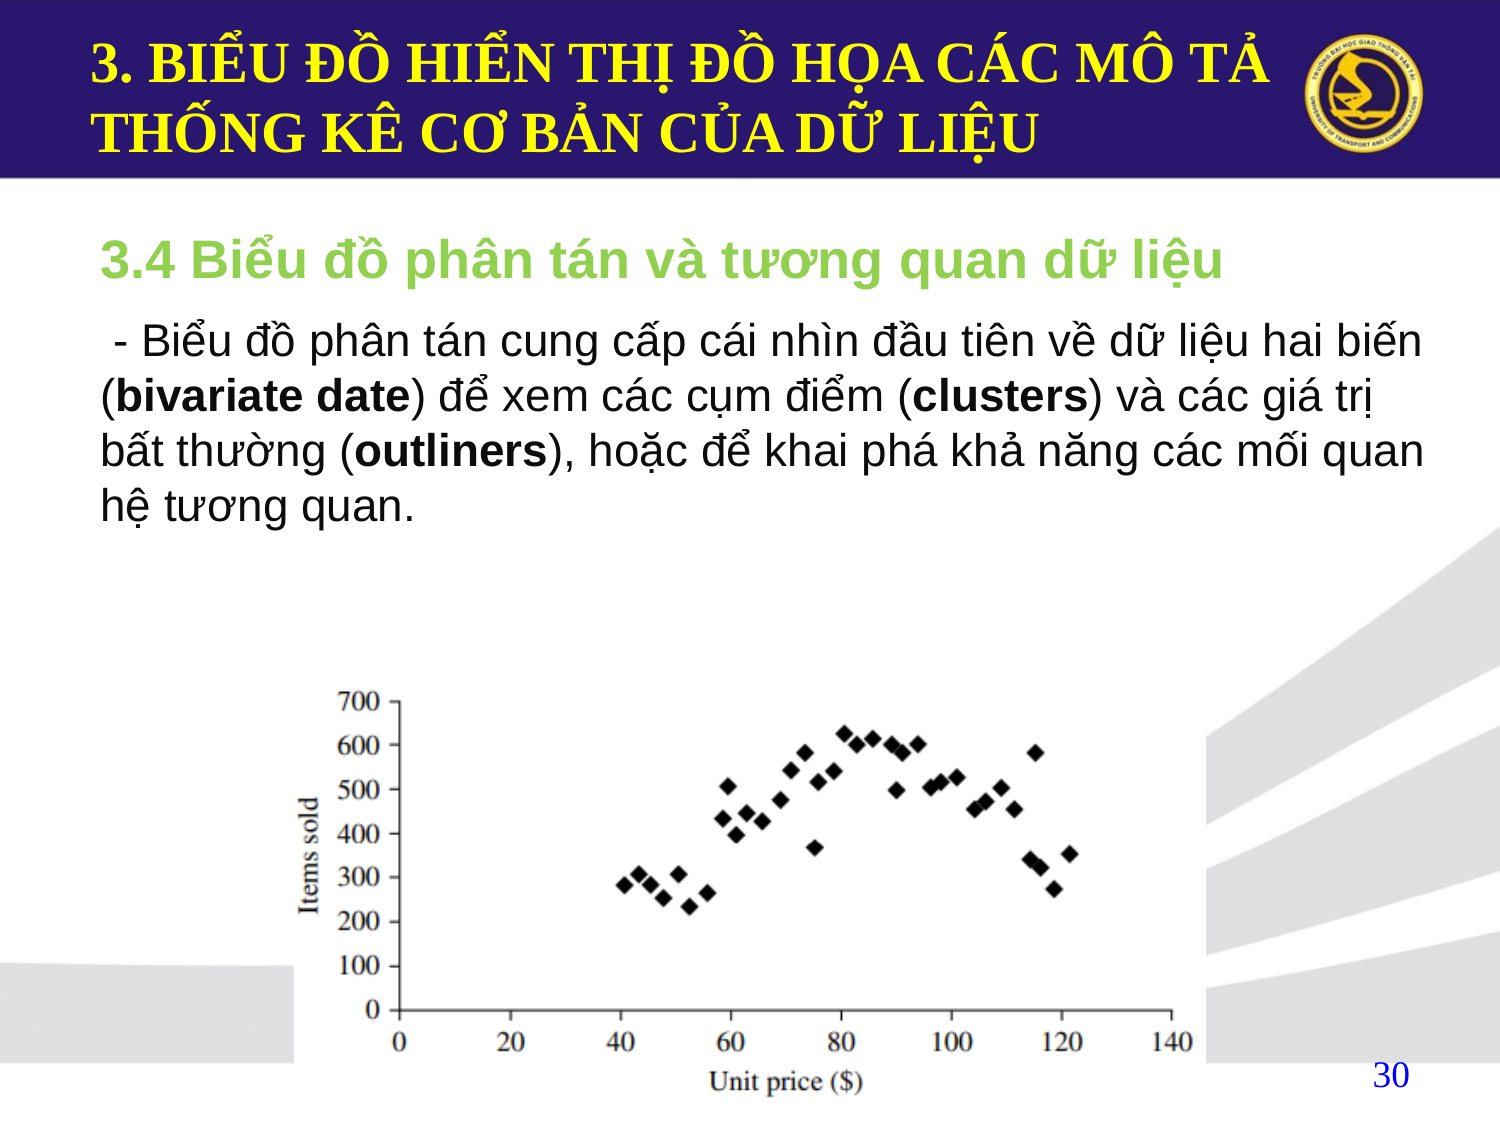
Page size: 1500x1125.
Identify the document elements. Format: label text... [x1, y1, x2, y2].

text_box - Biểu đồ phân tán cung cấp cái nhìn đầu tiên về dữ liệu hai biến (bivariate date) để xem các cụm điểm (clusters) và các giá trị bất thường (outliners), hoặc để khai phá khả năng các mối quan hệ tương quan. [74, 302, 1464, 747]
list 3.4 Biểu đồ phân tán và tương quan dữ liệu [75, 217, 1425, 302]
picture [0, 0, 1500, 1125]
title 3. BIỂU ĐỒ HIỂN THỊ ĐỒ HỌA CÁC MÔ TẢ THỐNG KÊ CƠ BẢN CỦA DỮ LIỆU [75, 12, 1464, 175]
slide_number 30 [1211, 1042, 1425, 1103]
